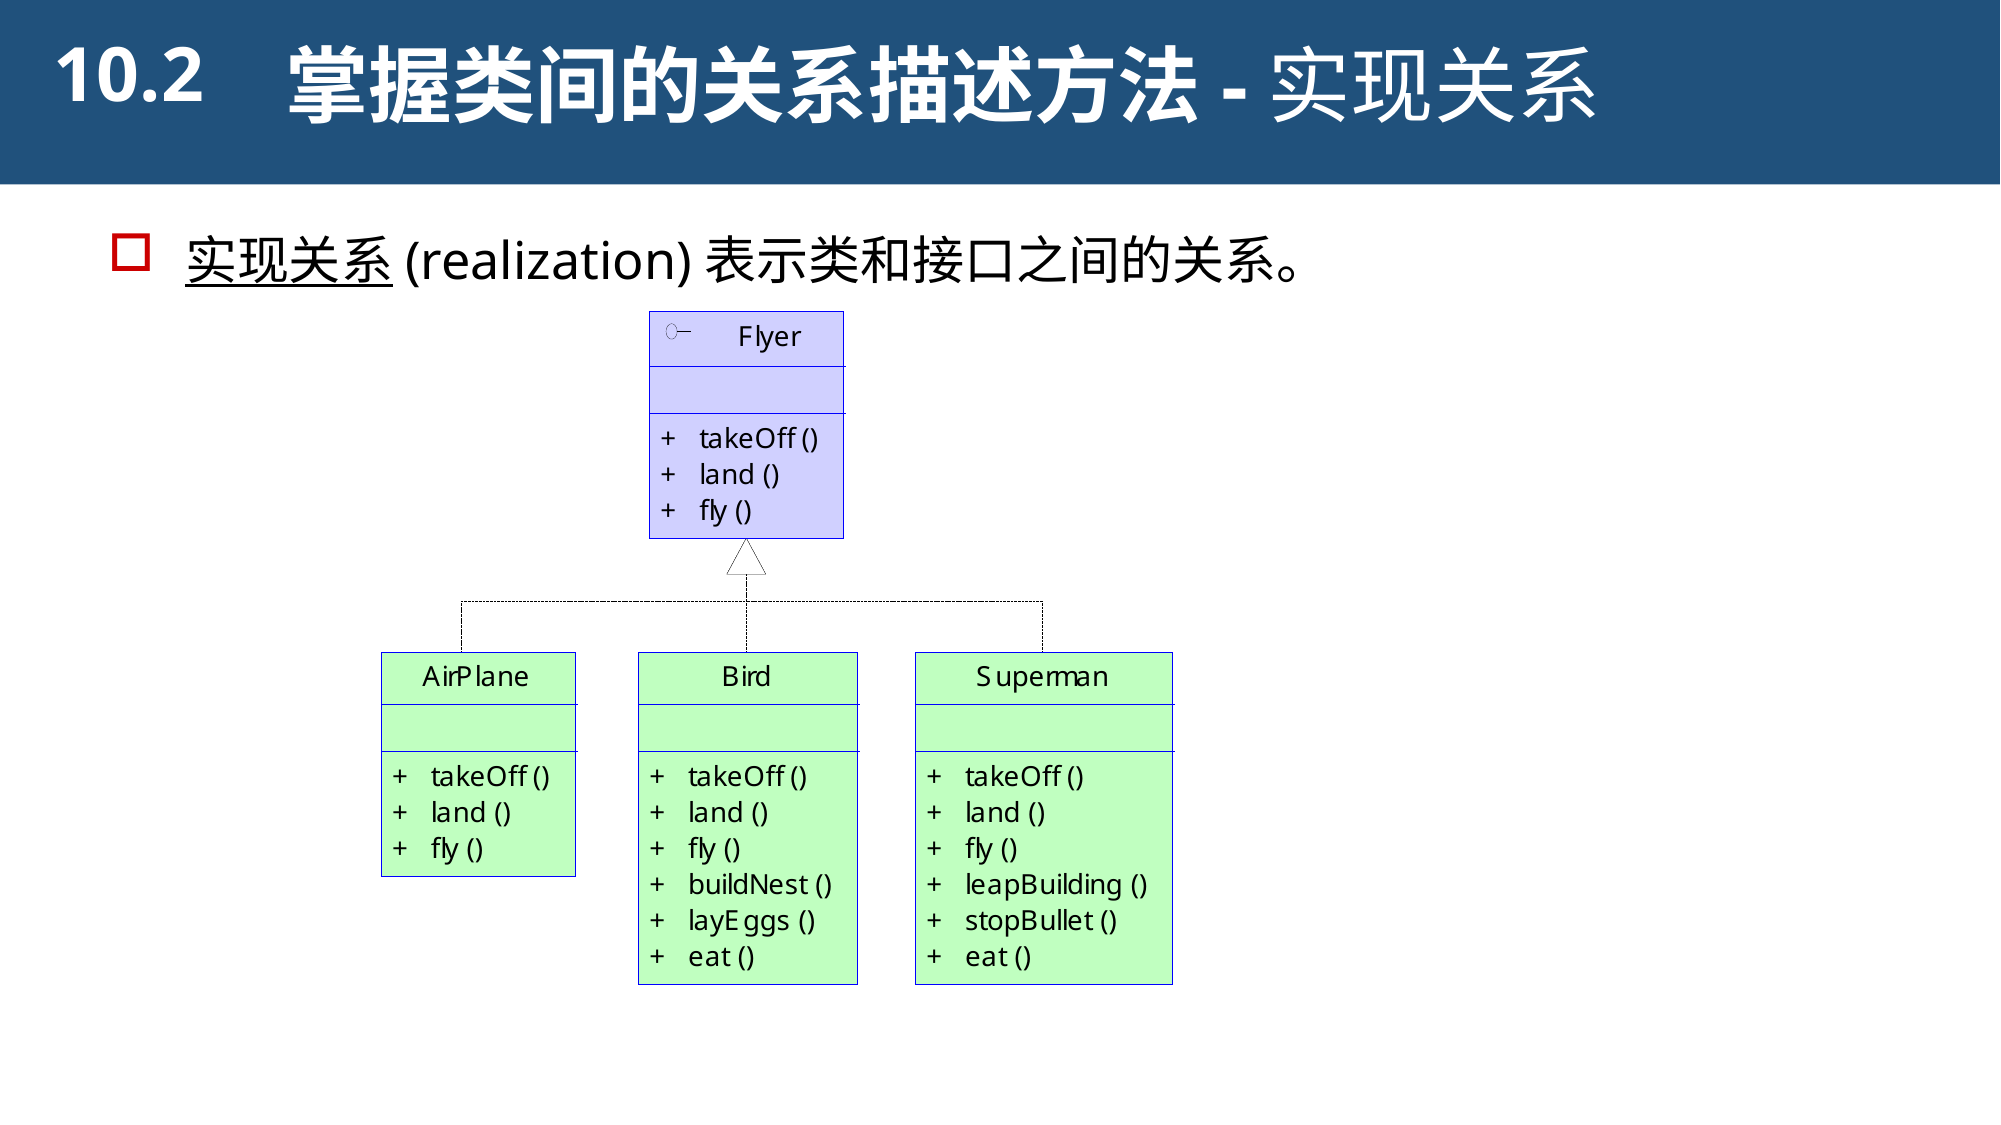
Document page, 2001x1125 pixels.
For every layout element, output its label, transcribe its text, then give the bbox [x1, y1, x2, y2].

list 10.2 [38, 28, 244, 166]
list 掌握类间的关系描述方法-实现关系 [270, 36, 1719, 119]
text_box 实现关系(realization)表示类和接口之间的关系。 [92, 220, 1406, 988]
picture [380, 311, 1178, 988]
